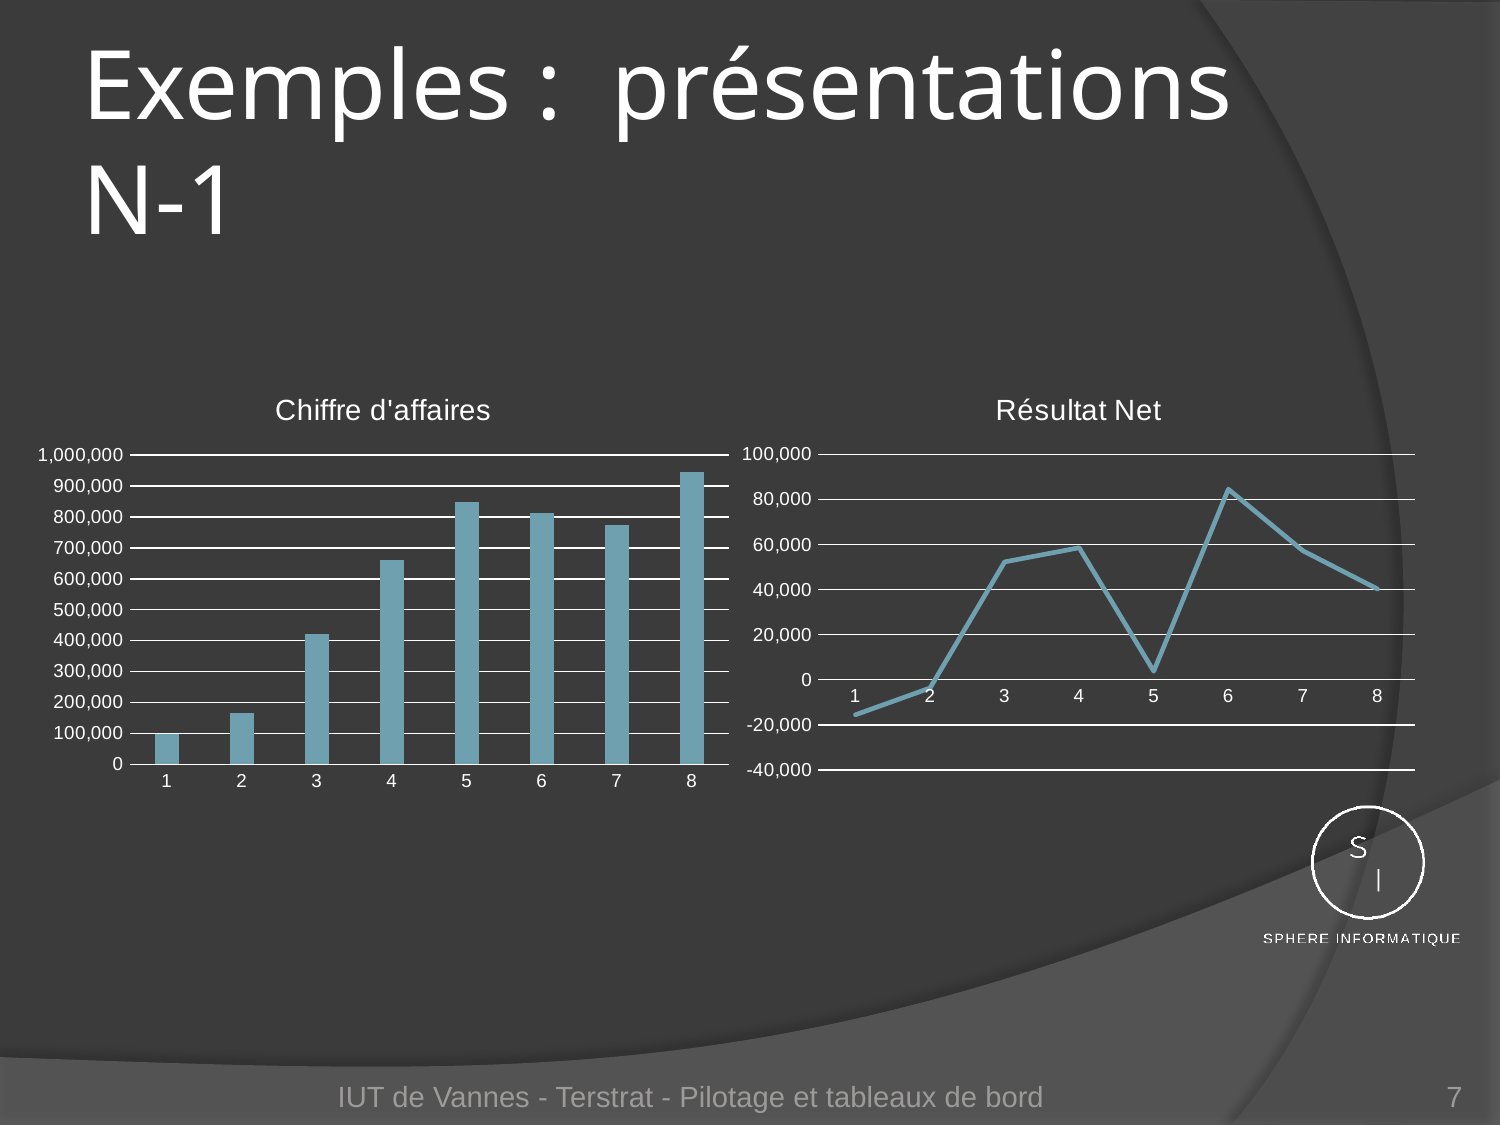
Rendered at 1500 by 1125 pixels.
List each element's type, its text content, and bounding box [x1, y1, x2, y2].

footer IUT de Vannes - Terstrat - Pilotage et tableaux de bord [70, 1053, 1313, 1114]
picture [1194, 689, 1500, 1036]
title Exemples : présentations N-1 [75, 45, 1300, 233]
slide_number 7 [1337, 1053, 1463, 1114]
chart [727, 368, 1430, 790]
chart [23, 368, 744, 802]
